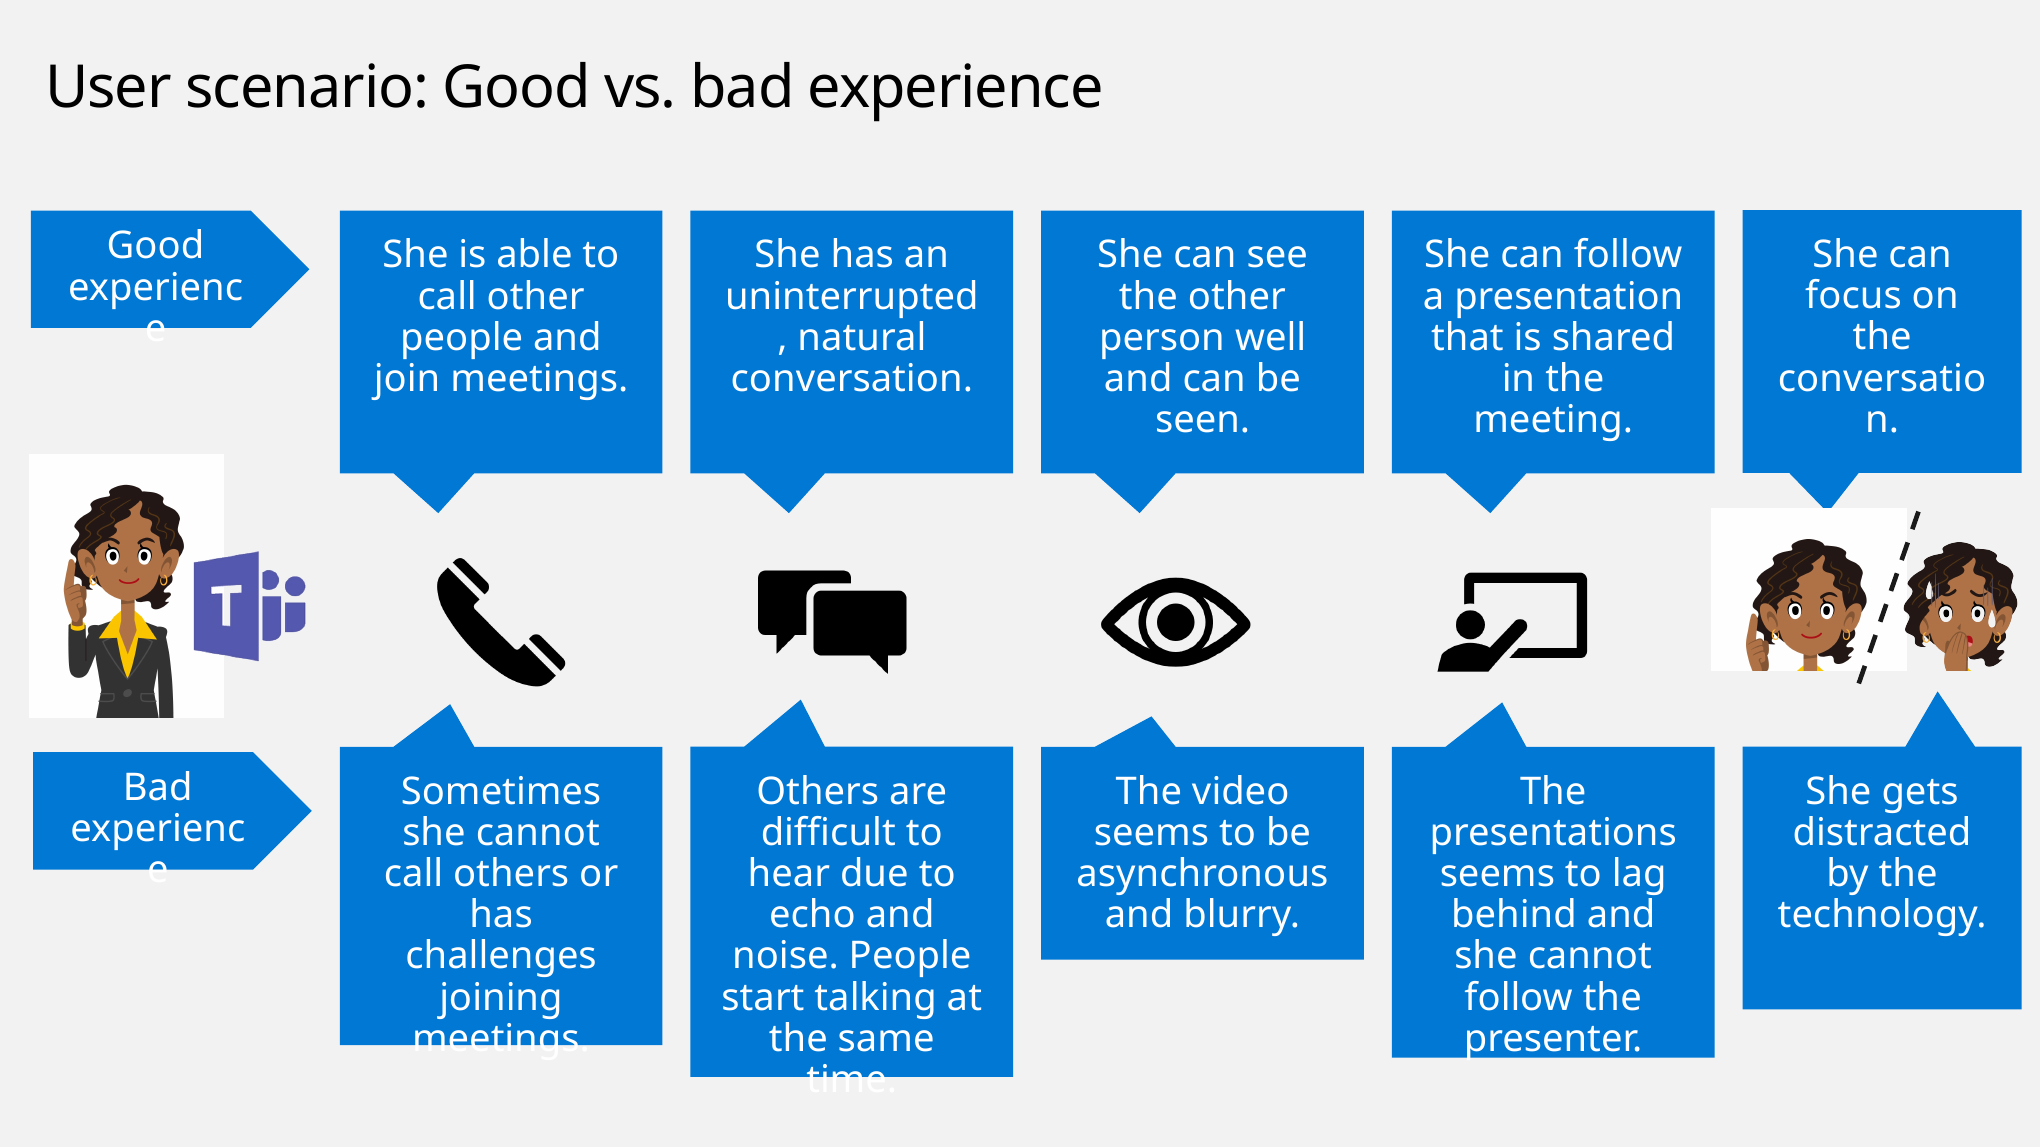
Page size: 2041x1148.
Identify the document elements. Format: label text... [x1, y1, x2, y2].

text_box She is able to call other people and join meetings. [339, 209, 664, 514]
picture [424, 545, 578, 700]
text_box Bad experience [32, 751, 313, 871]
text_box She has an uninterrupted, natural conversation. [689, 209, 1014, 514]
text_box She can follow a presentation that is shared in the meeting. [1391, 209, 1716, 514]
picture [1086, 533, 1265, 712]
text_box Others are difficult to hear due to echo and noise. People start talking at the same time. [689, 712, 1014, 1078]
text_box She can focus on the conversation. [1741, 209, 2023, 508]
text_box The video seems to be asynchronous and blurry. [1040, 715, 1365, 961]
picture [1711, 508, 1907, 671]
text_box Good experience [30, 209, 310, 329]
picture [743, 533, 922, 712]
picture [1919, 511, 2041, 671]
text_box She can see the other person well and can be seen. [1040, 209, 1365, 514]
picture [29, 454, 335, 718]
text_box Sometimes she cannot call others or has challenges joining meetings. [339, 703, 664, 1046]
text_box She gets distracted by the technology. [1741, 690, 2023, 1011]
text_box The presentations seems to lag behind and she cannot follow the presenter. [1391, 705, 1716, 1059]
picture [1429, 540, 1594, 705]
title User scenario: Good vs. bad experience [45, 48, 1996, 121]
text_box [1857, 511, 1919, 687]
